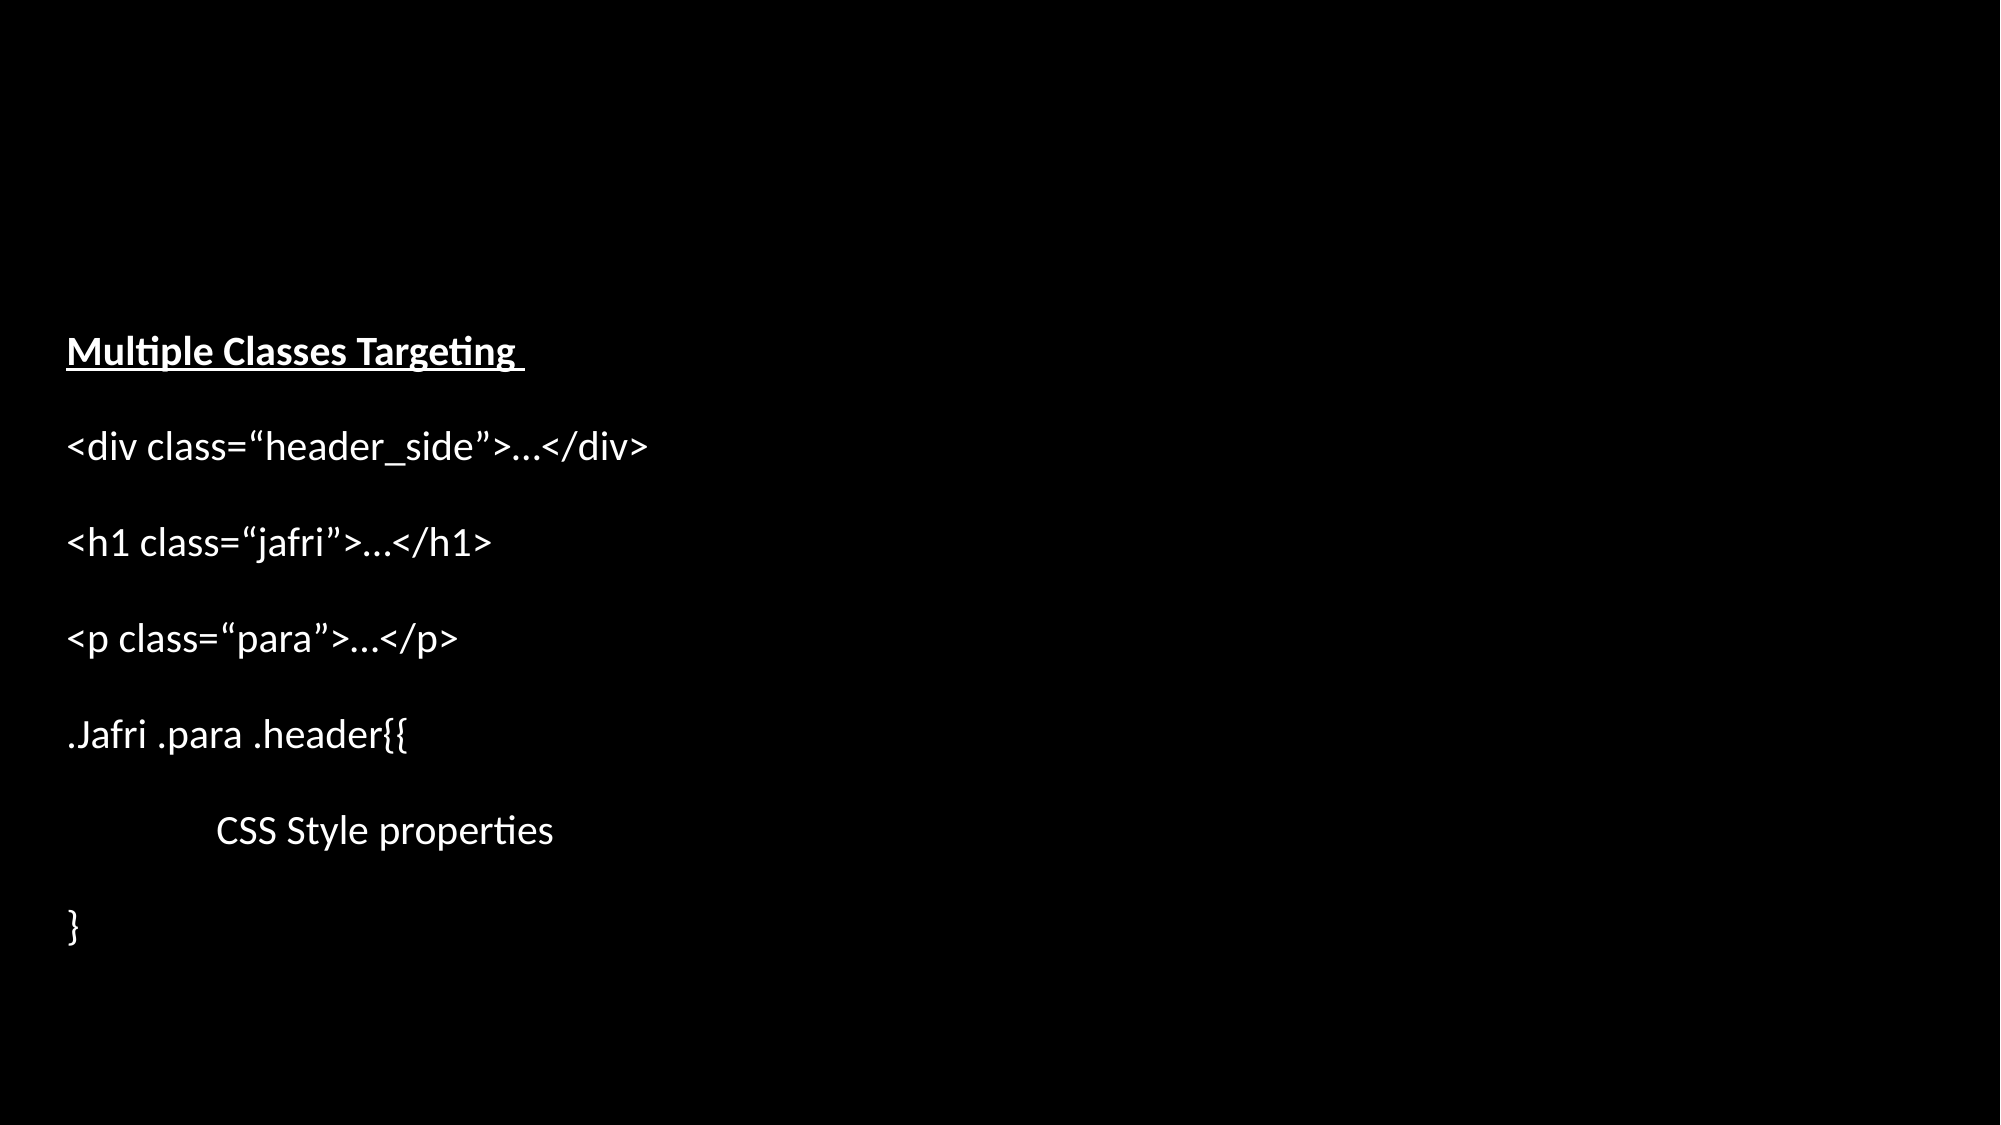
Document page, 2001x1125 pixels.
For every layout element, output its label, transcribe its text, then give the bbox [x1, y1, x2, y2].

subtitle Multiple Classes Targeting <div class=“header_side”>…</div> <h1 class=“jafri”>…</h1> <p class=“para”>…</p> .Jafri .para .header{{ CSS Style properties } [51, 290, 1955, 1080]
